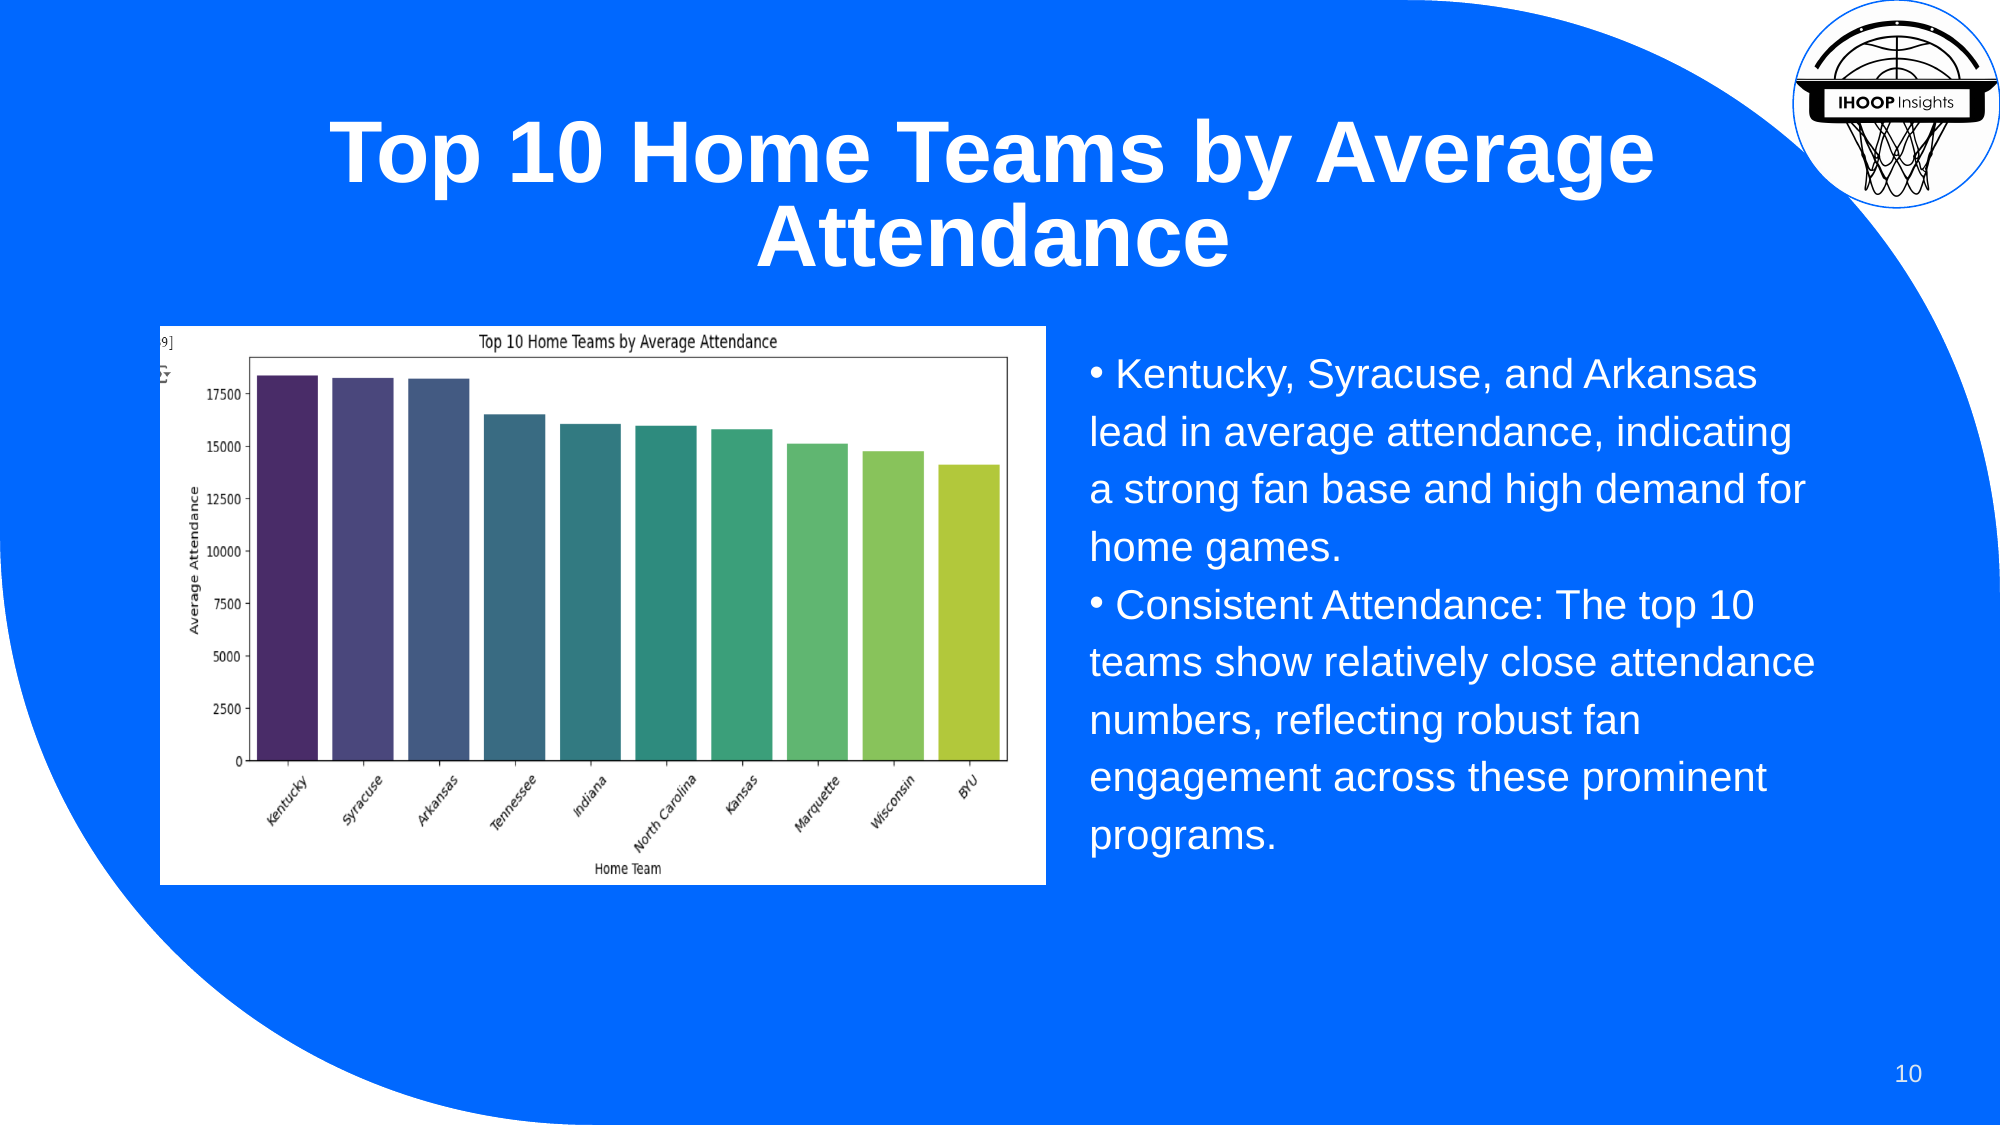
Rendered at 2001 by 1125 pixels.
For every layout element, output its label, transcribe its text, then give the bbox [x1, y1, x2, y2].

list Kentucky, Syracuse, and Arkansas lead in average attendance, indicating a strong fan base and high demand for home games. Consistent Attendance: The top 10 teams show relatively close attendance numbers, reflecting robust fan engagement across these prominent programs. [1074, 332, 1840, 879]
picture [1792, 0, 2000, 209]
slide_number ‹#› [1665, 1042, 1938, 1103]
picture [160, 326, 1046, 885]
title Top 10 Home Teams by Average Attendance [191, 11, 1796, 292]
